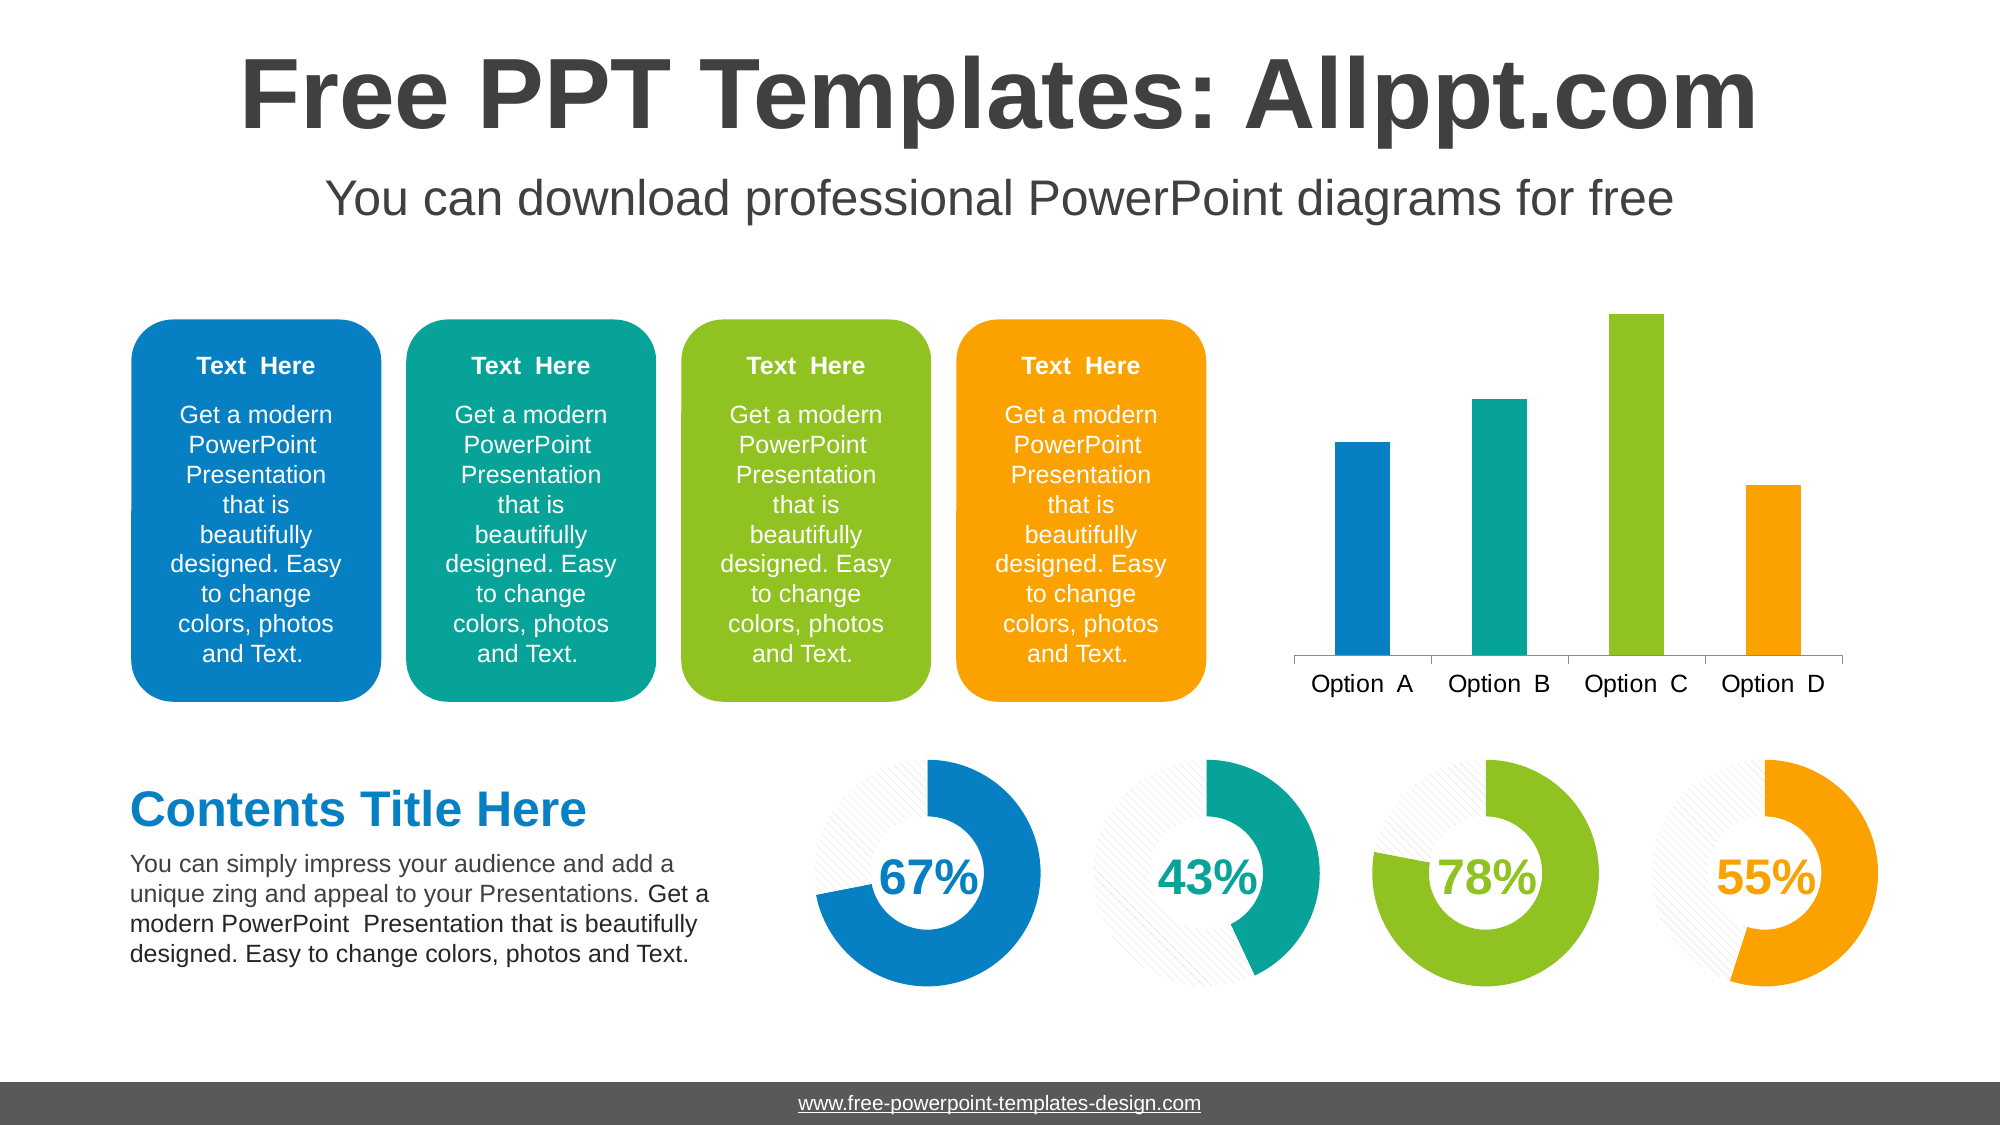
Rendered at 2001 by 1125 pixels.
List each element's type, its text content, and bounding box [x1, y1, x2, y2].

list You can download professional PowerPoint diagrams for free [0, 164, 2000, 234]
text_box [153, 342, 359, 679]
chart [1248, 267, 1869, 702]
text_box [428, 342, 634, 679]
text_box [680, 318, 933, 703]
text_box [405, 318, 658, 703]
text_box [114, 769, 767, 977]
title Free PPT Templates: Allppt.com [0, 32, 2000, 161]
text_box www.free-powerpoint-templates-design.com [0, 1082, 2000, 1123]
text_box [809, 743, 1883, 1003]
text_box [978, 342, 1184, 679]
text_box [703, 342, 909, 679]
text_box [955, 318, 1208, 703]
text_box [130, 318, 383, 703]
